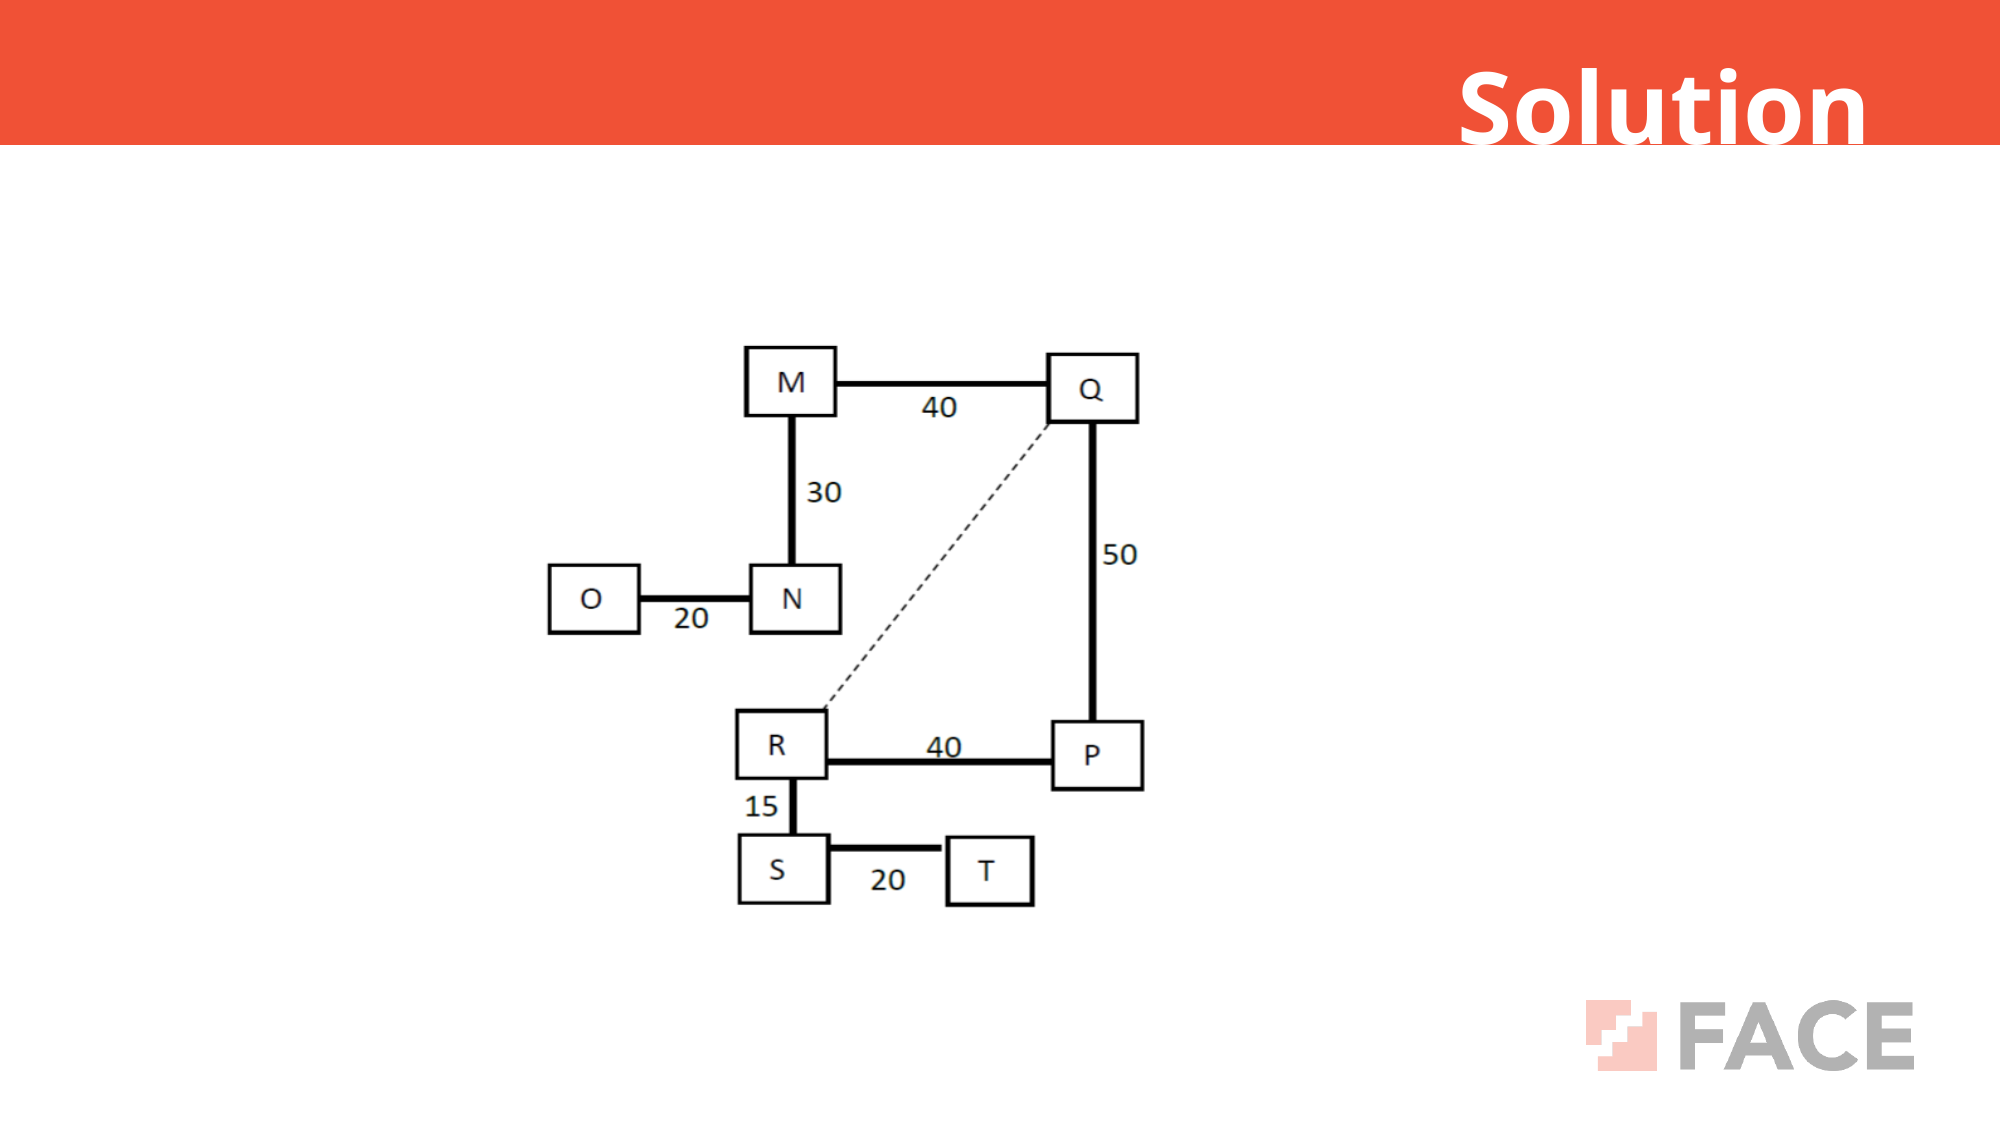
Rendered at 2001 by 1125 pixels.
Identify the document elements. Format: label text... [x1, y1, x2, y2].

picture [449, 287, 1320, 947]
picture [1586, 1000, 1914, 1072]
text_box [0, 0, 2000, 147]
text_box Solution [638, 37, 1914, 173]
